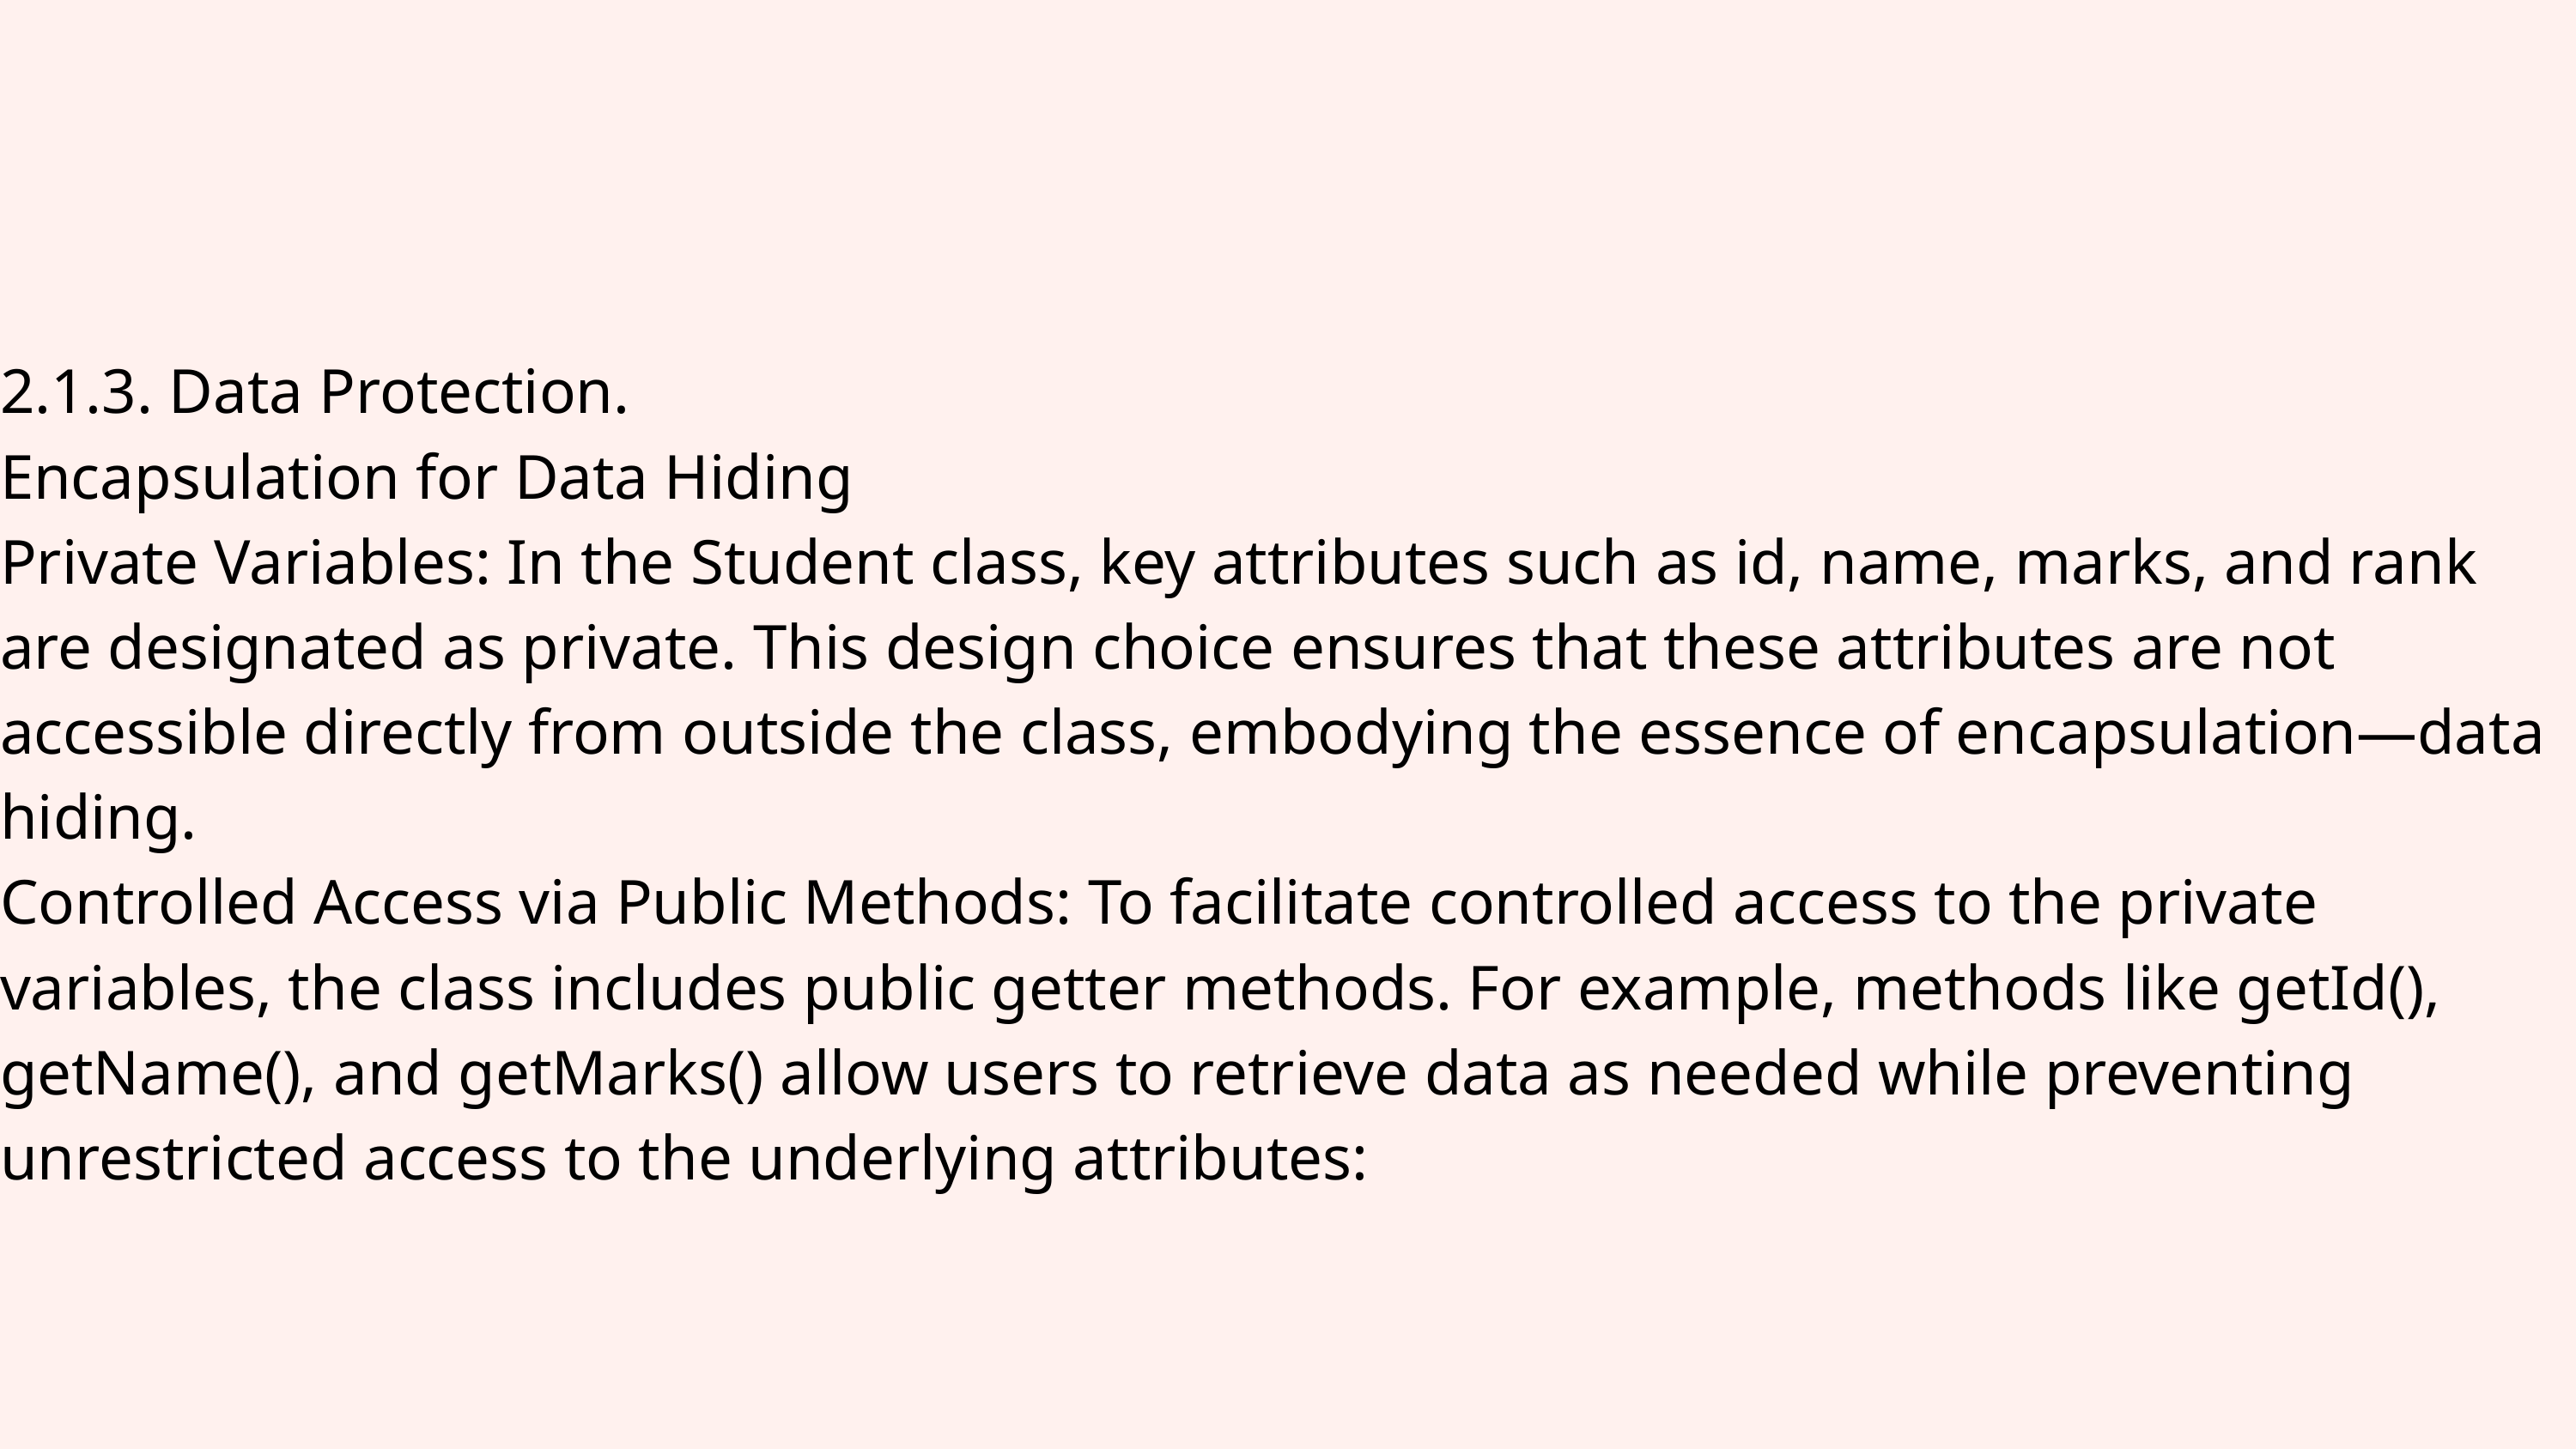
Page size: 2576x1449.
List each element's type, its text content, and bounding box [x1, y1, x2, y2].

text_box 2.1.3. Data Protection. Encapsulation for Data Hiding Private Variables: In the Student class, key attributes such as id, name, marks, and rank are designated as private. This design choice ensures that these attributes are not accessible directly from outside the class, embodying the essence of encapsulation—data hiding. Controlled Access via Public Methods: To facilitate controlled access to the private variables, the class includes public getter methods. For example, methods like getId(), getName(), and getMarks() allow users to retrieve data as needed while preventing unrestricted access to the underlying attributes: [0, 340, 2576, 1192]
